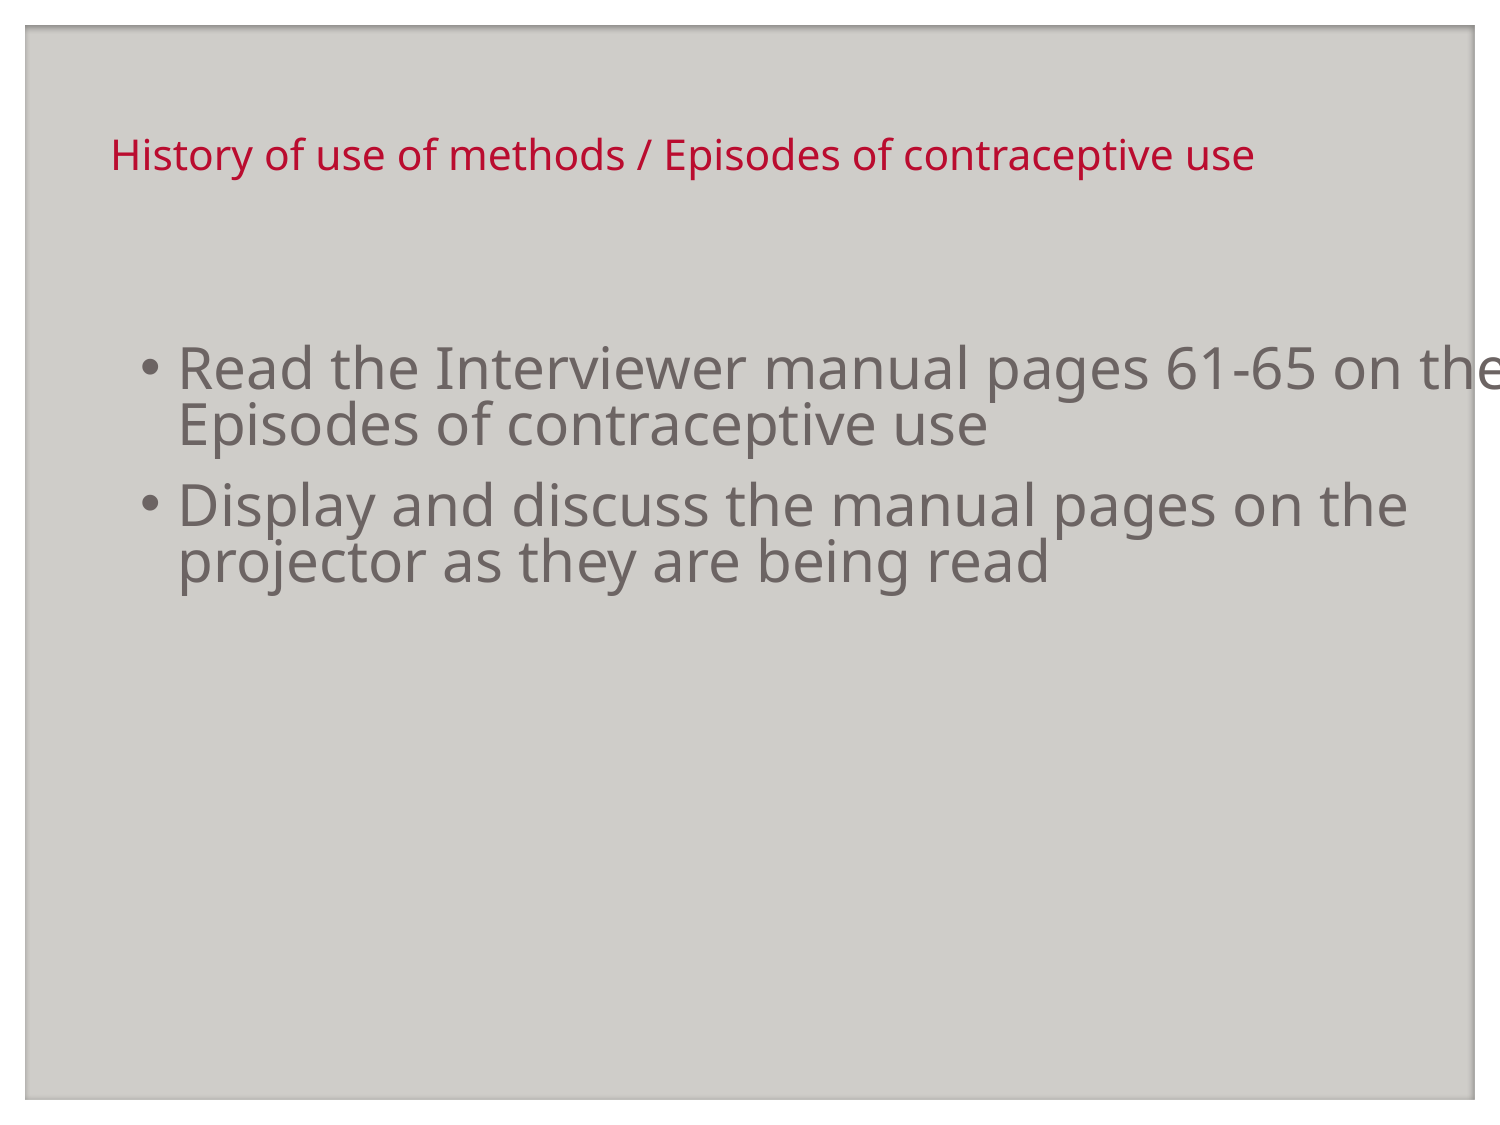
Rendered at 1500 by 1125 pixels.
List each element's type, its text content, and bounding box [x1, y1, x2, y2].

title History of use of methods / Episodes of contraceptive use [75, 87, 1350, 238]
list Read the Interviewer manual pages 61-65 on the Episodes of contraceptive use Display and discuss the manual pages on the projector as they are being read [125, 337, 1500, 1125]
